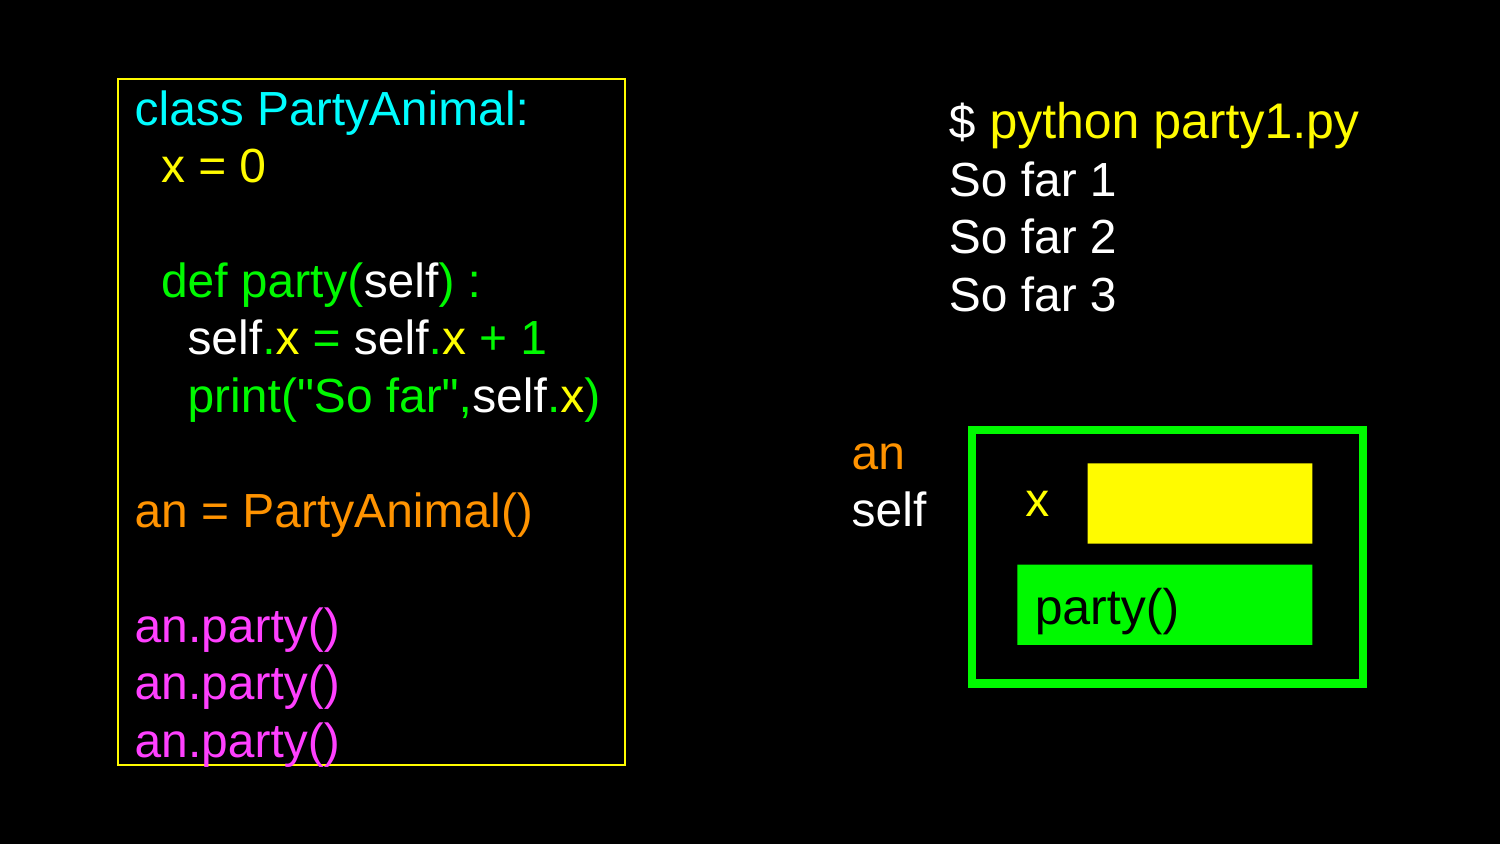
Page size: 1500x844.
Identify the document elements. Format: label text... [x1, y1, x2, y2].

text_box [971, 430, 1363, 684]
text_box an self [848, 410, 938, 547]
text_box [1087, 463, 1313, 544]
text_box $ python party1.py So far 1 So far 2 So far 3 [945, 98, 1453, 311]
text_box party() [1017, 564, 1313, 645]
text_box class PartyAnimal: x = 0 def party(self) : self.x = self.x + 1 print("So far",self.x) an = PartyAnimal() an.party() an.party() an.party() [117, 78, 625, 766]
text_box x [1005, 468, 1069, 526]
